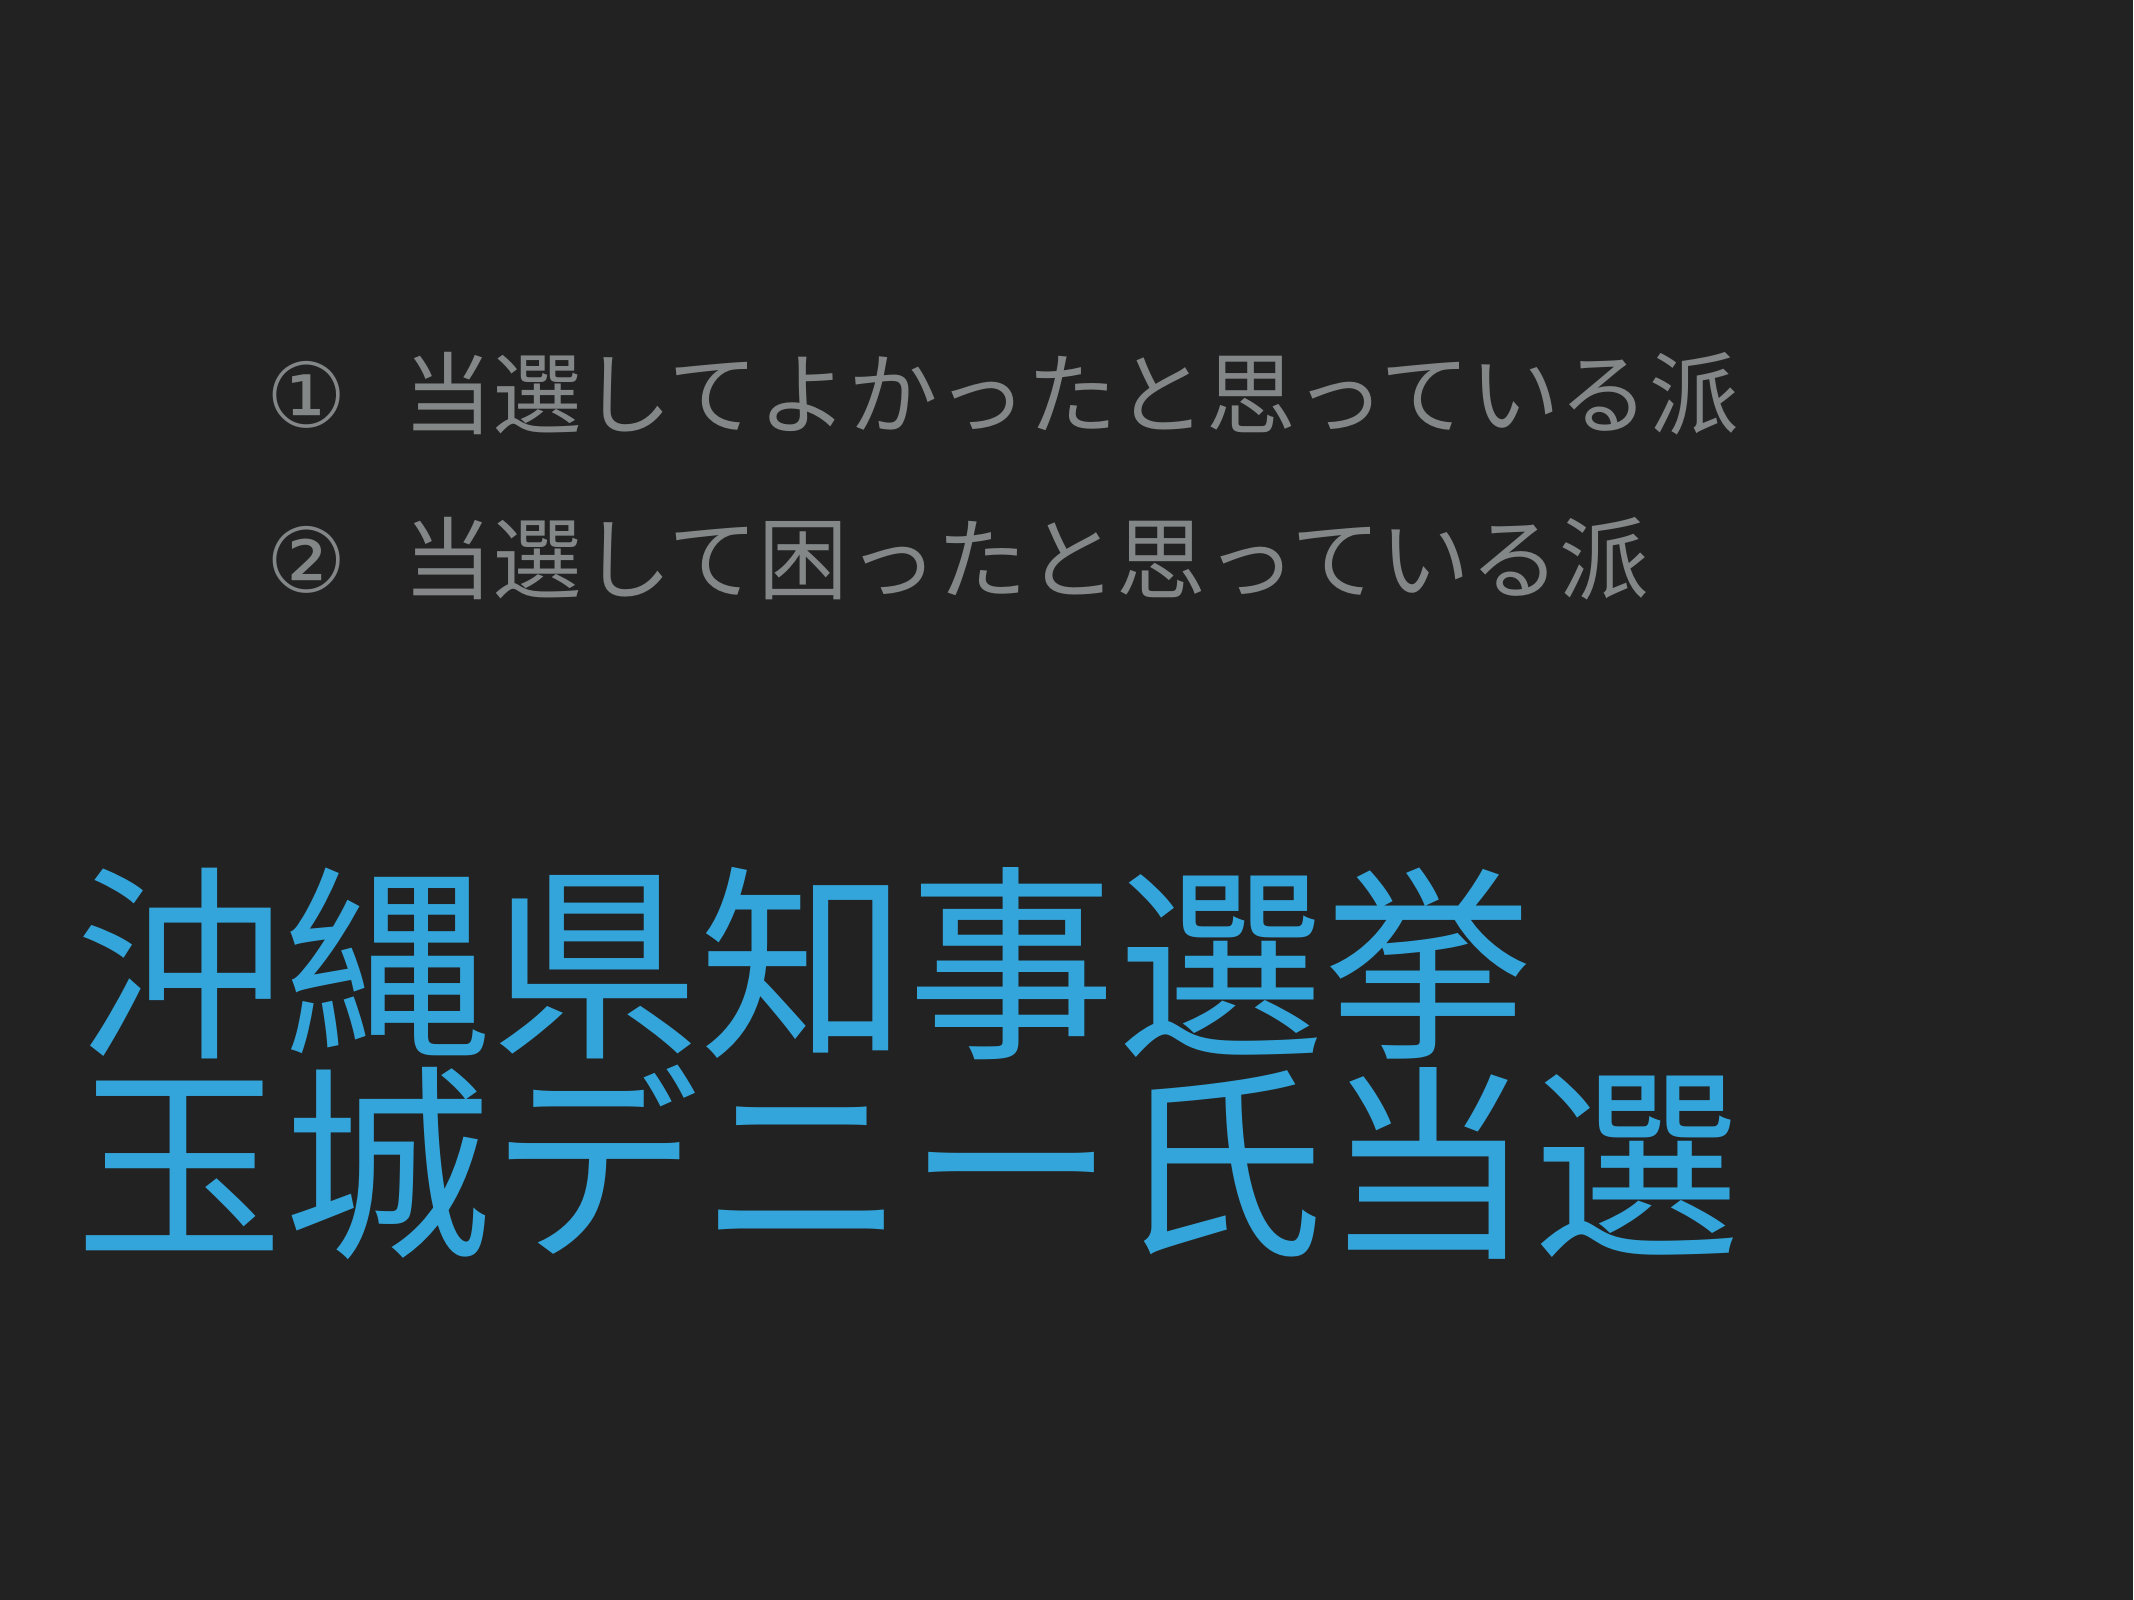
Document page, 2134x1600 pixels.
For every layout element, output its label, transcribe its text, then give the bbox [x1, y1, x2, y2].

text_box 当選してよかったと思っている派 当選して困ったと思っている派 [149, 329, 1813, 620]
title 沖縄県知事選挙 玉城デニー氏当選 [66, 873, 2068, 1414]
